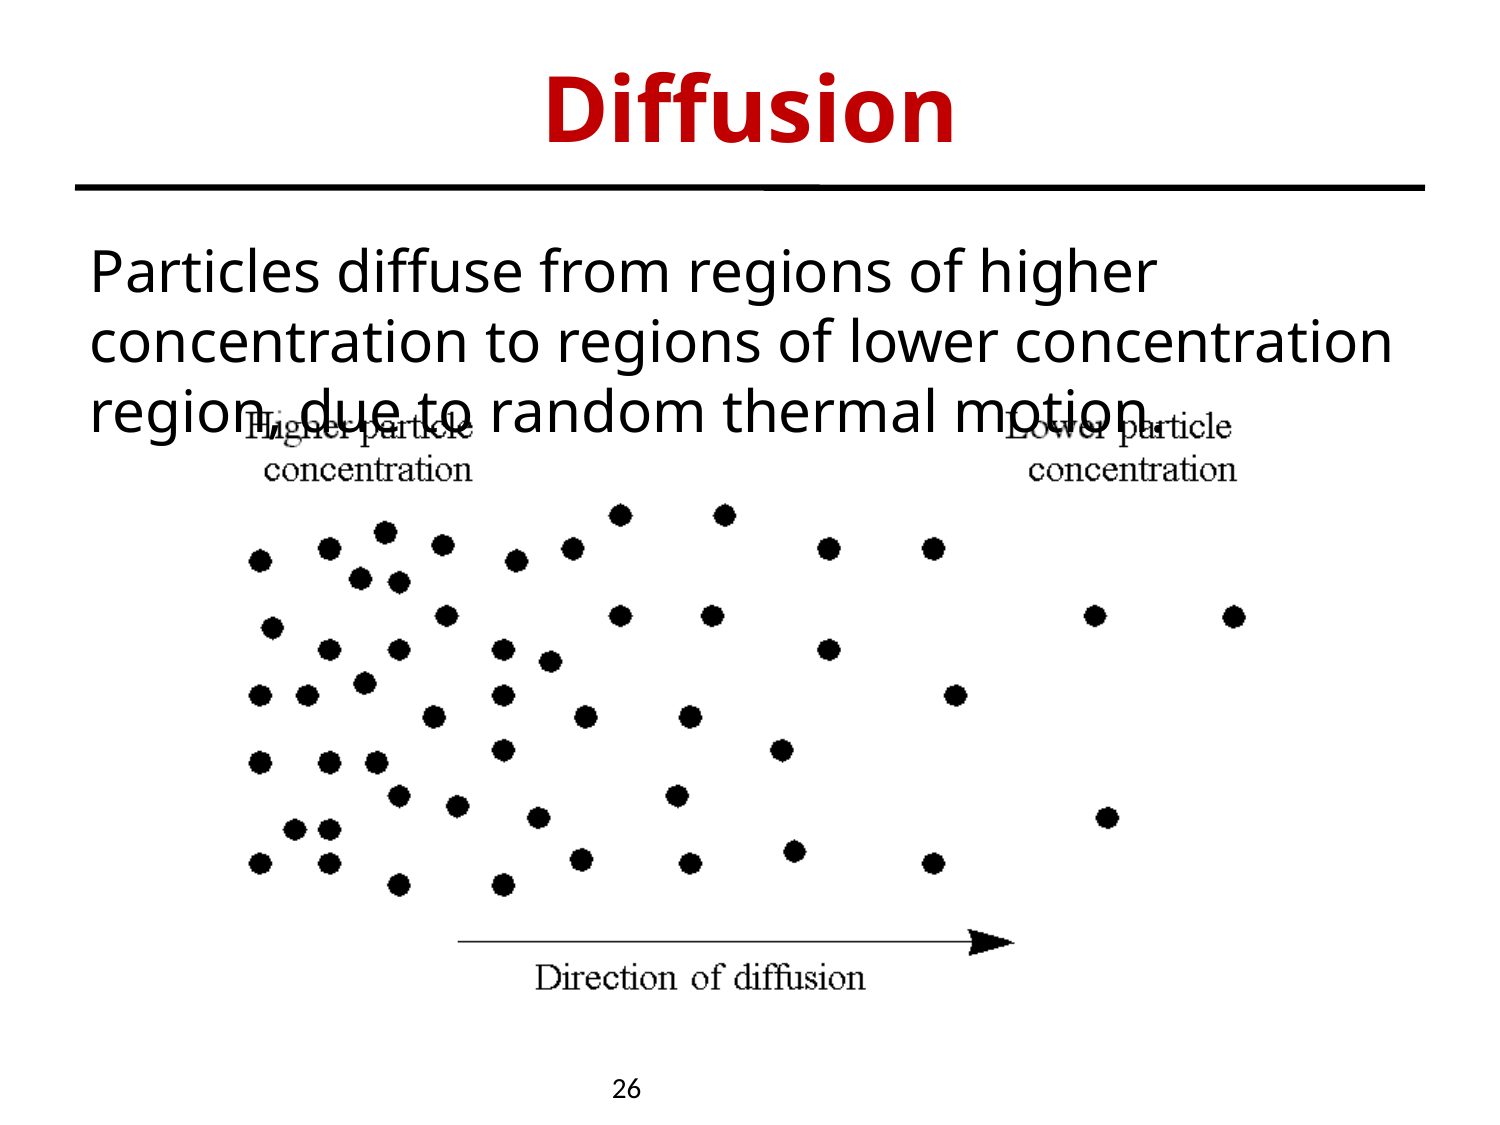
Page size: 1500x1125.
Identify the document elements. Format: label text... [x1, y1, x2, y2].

title Diffusion [75, 12, 1425, 200]
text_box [212, 387, 1278, 1009]
text_box Particles diffuse from regions of higher concentration to regions of lower concentration region, due to random thermal motion. [74, 226, 1425, 451]
text_box 26 [584, 1062, 750, 1113]
